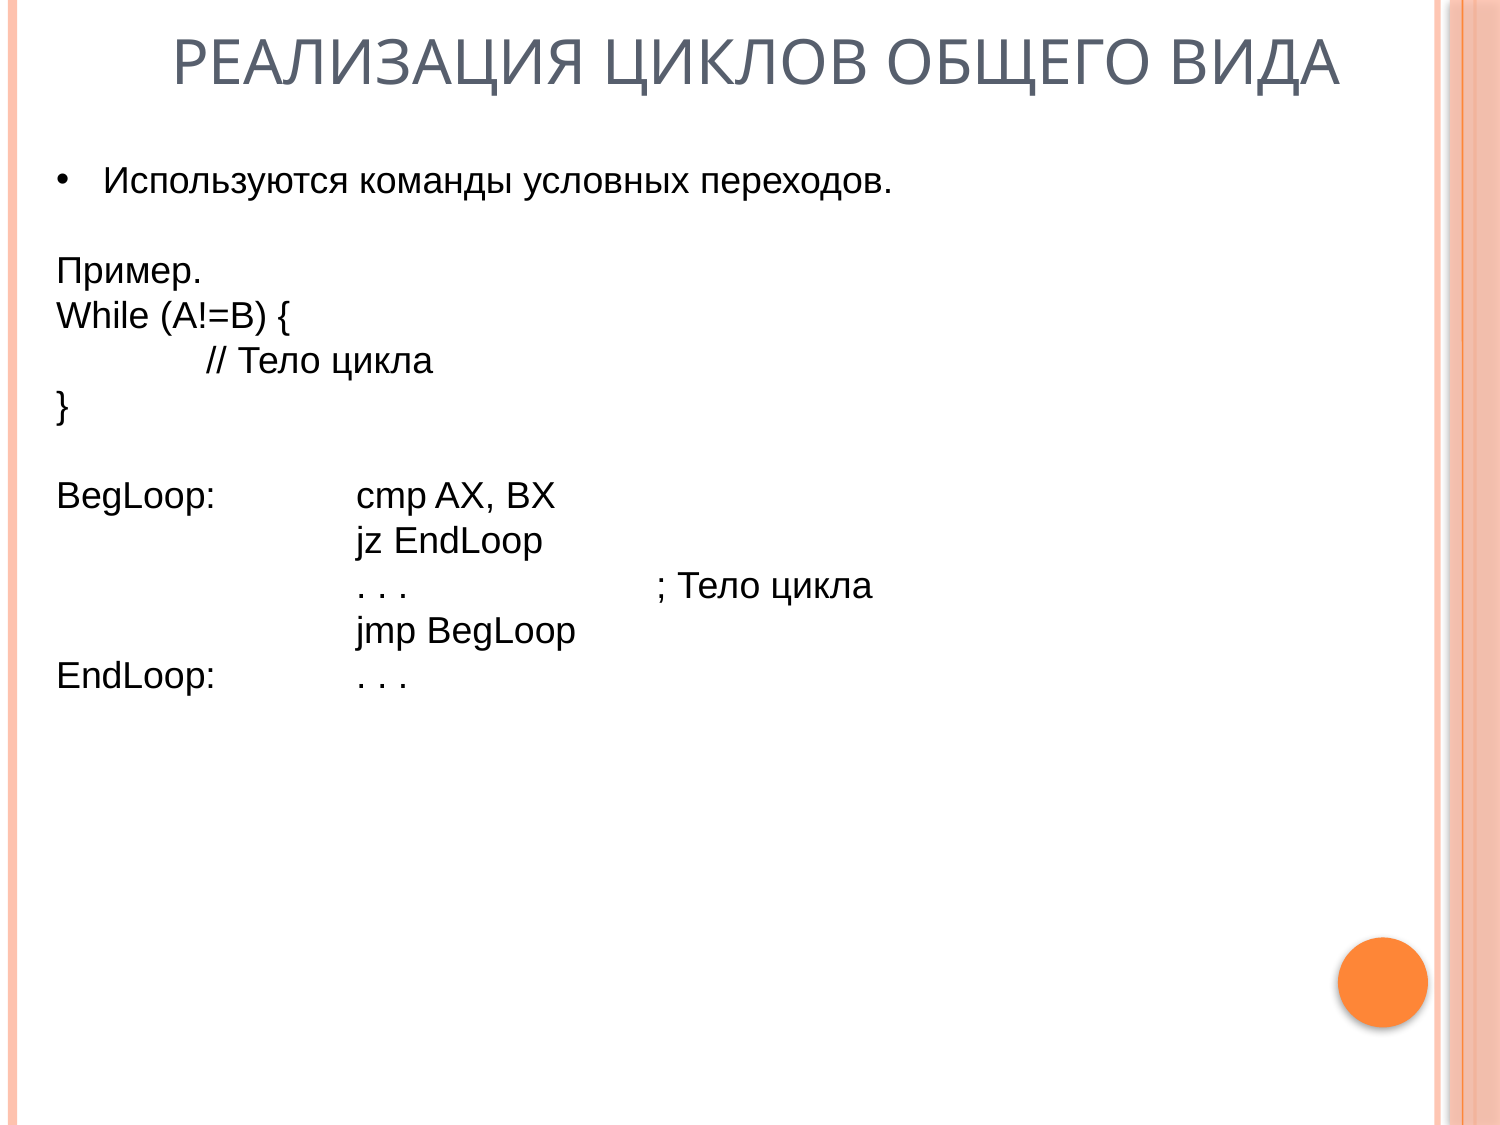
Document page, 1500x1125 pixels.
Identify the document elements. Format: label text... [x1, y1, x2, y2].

title Реализация циклов общего вида [81, 0, 1432, 104]
text_box Используются команды условных переходов. Пример. While (A!=B) { // Тело цикла } BegLoop: cmp AX, BX jz EndLoop . . . ; Тело цикла jmp BegLoop EndLoop: . . . [41, 148, 1436, 704]
